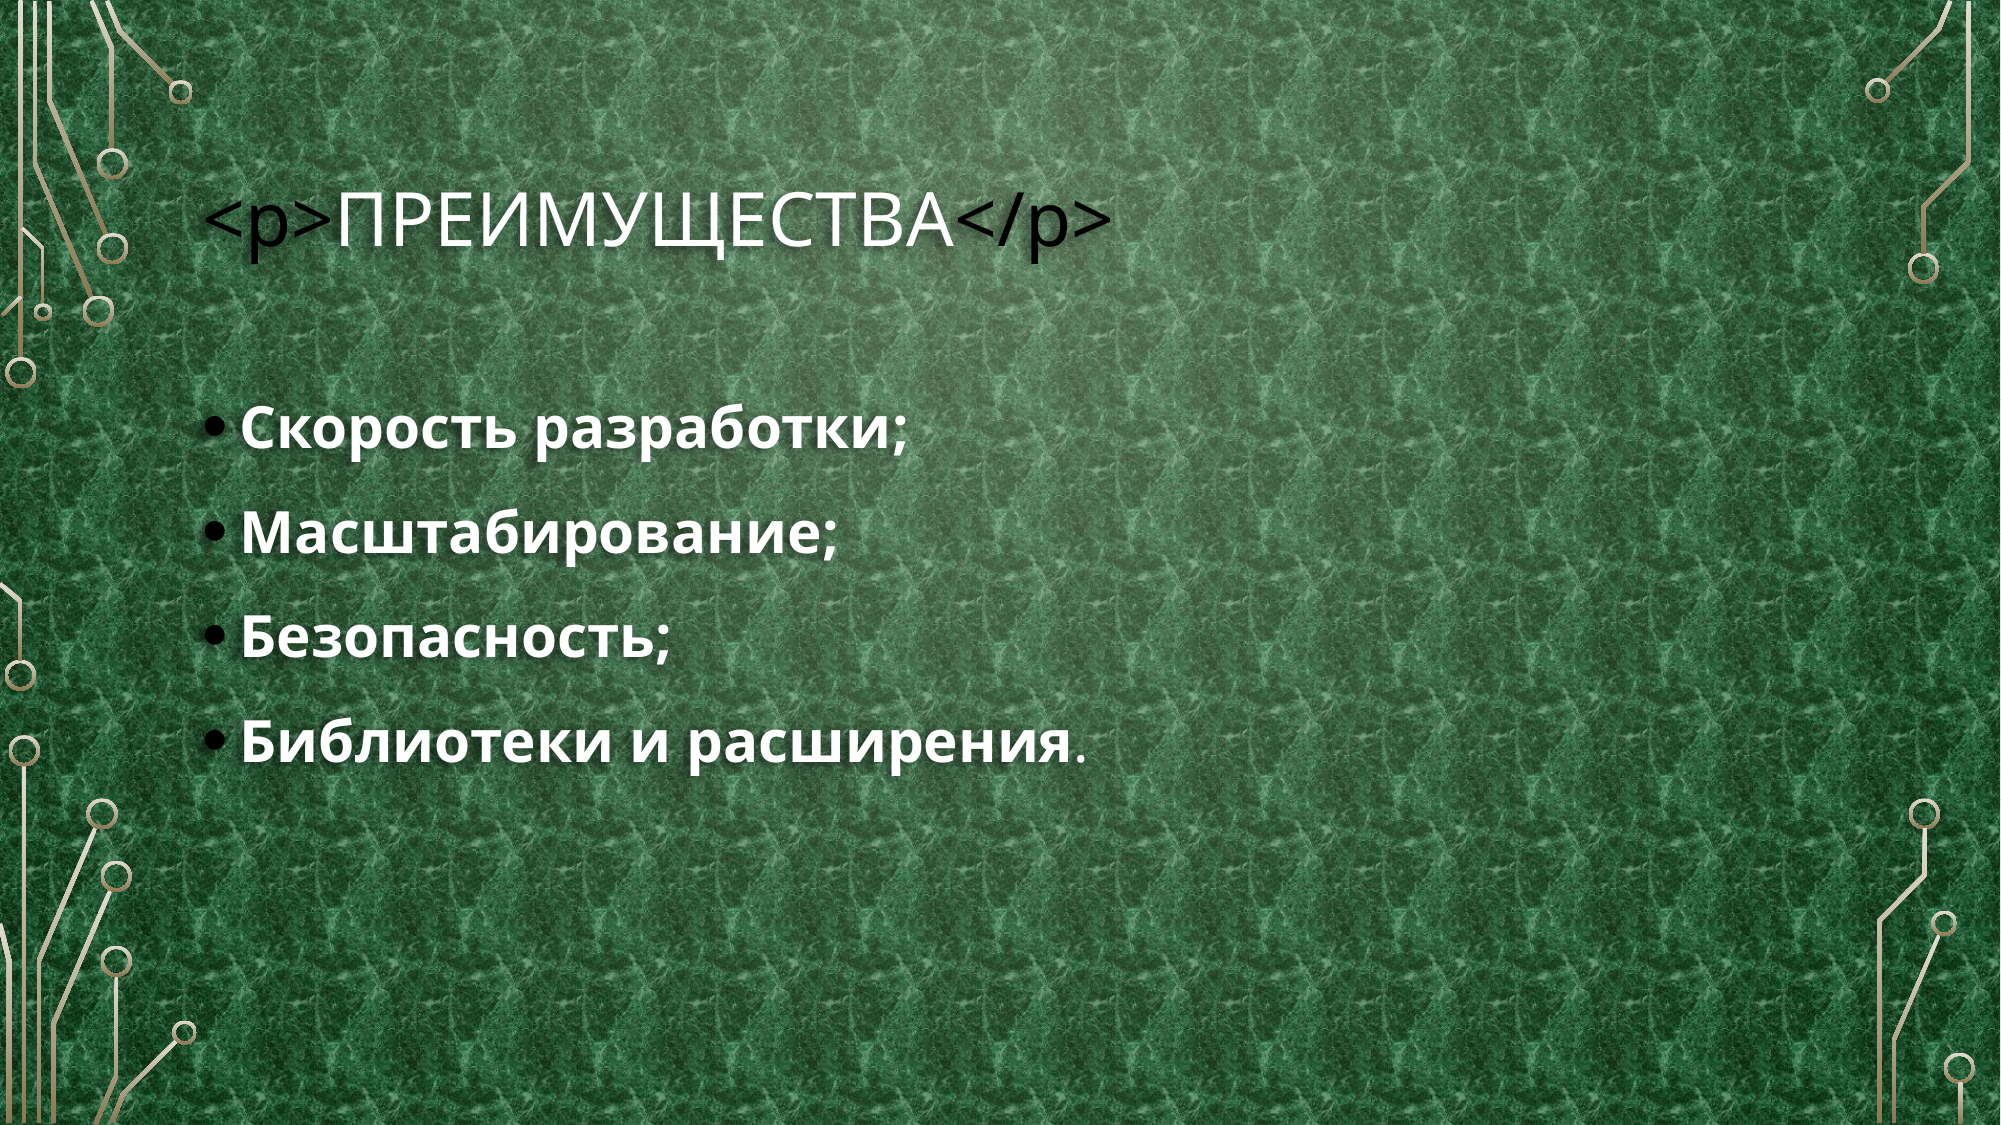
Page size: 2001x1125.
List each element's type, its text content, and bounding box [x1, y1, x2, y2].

title <p>Преимущества</p> [187, 101, 1813, 344]
list Скорость разработки; Масштабирование; Безопасность; Библиотеки и расширения. [187, 369, 1813, 950]
